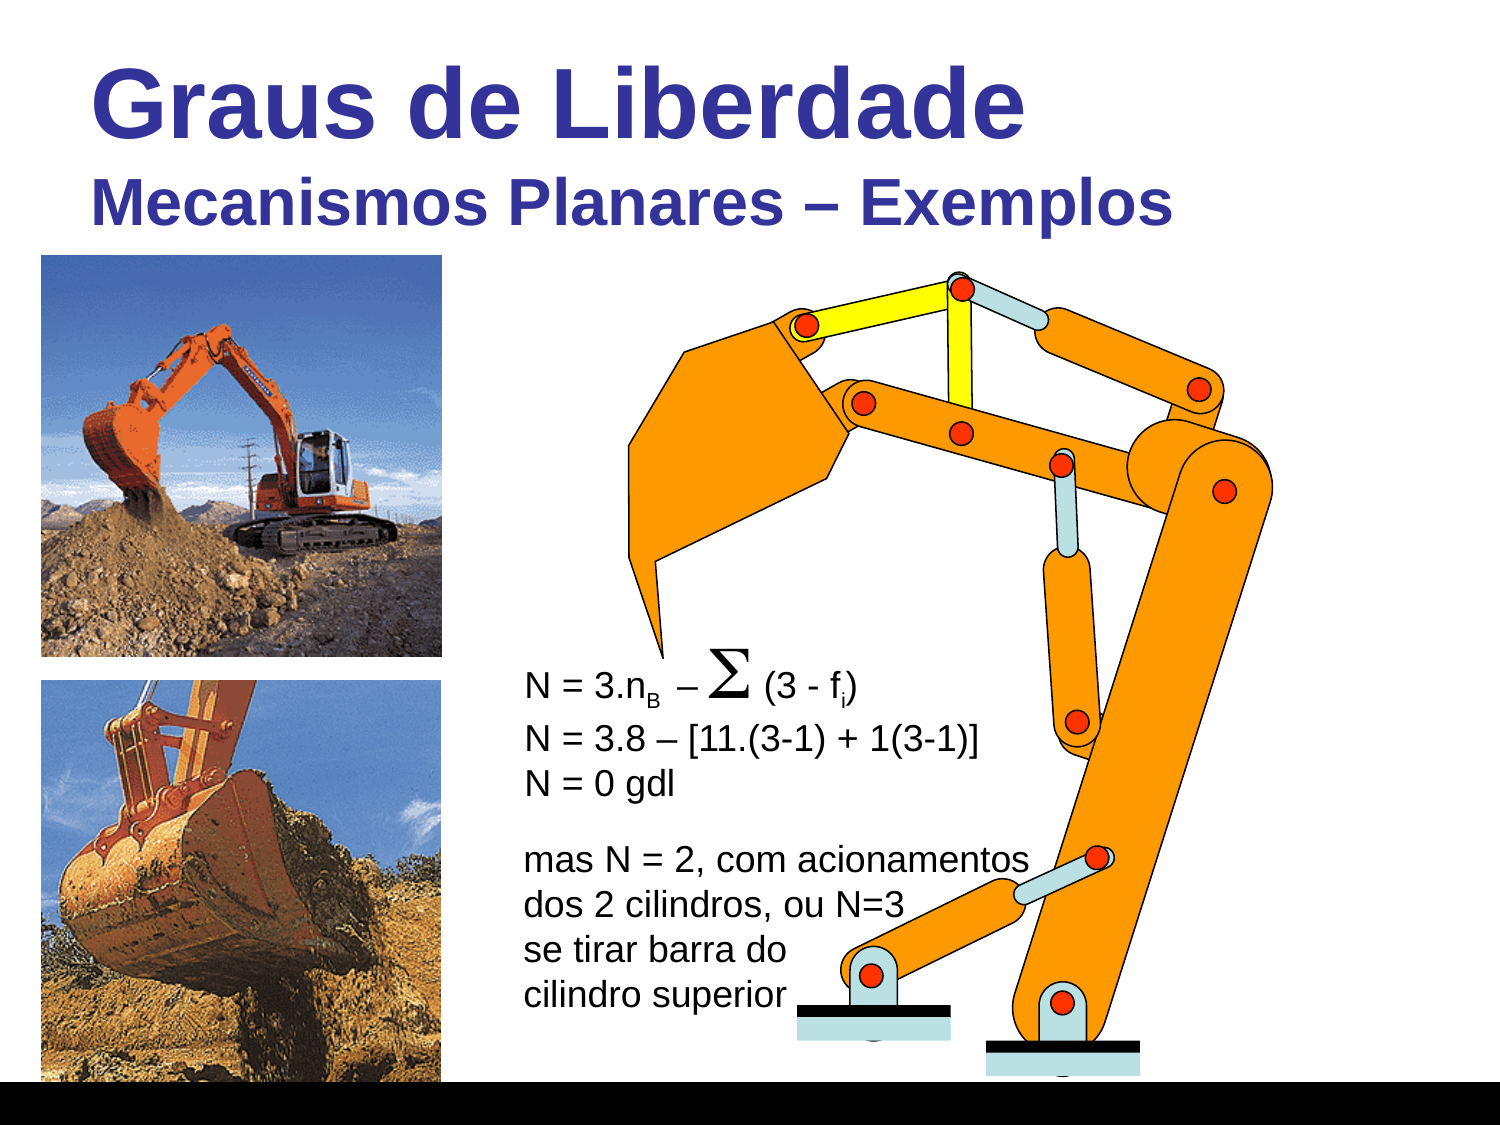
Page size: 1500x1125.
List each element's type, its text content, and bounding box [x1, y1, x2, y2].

picture [41, 680, 441, 1082]
title Graus de Liberdade Mecanismos Planares – Exemplos [75, 45, 1425, 233]
text_box mas N = 2, com acionamentos dos 2 cilindros, ou N=3 se tirar barra do cilindro superior [508, 827, 610, 1023]
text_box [610, 272, 1273, 1077]
text_box N = 3.nB – S (3 - fi) N = 3.8 – [11.(3-1) + 1(3-1)] N = 0 gdl [509, 616, 610, 812]
picture [41, 255, 442, 657]
